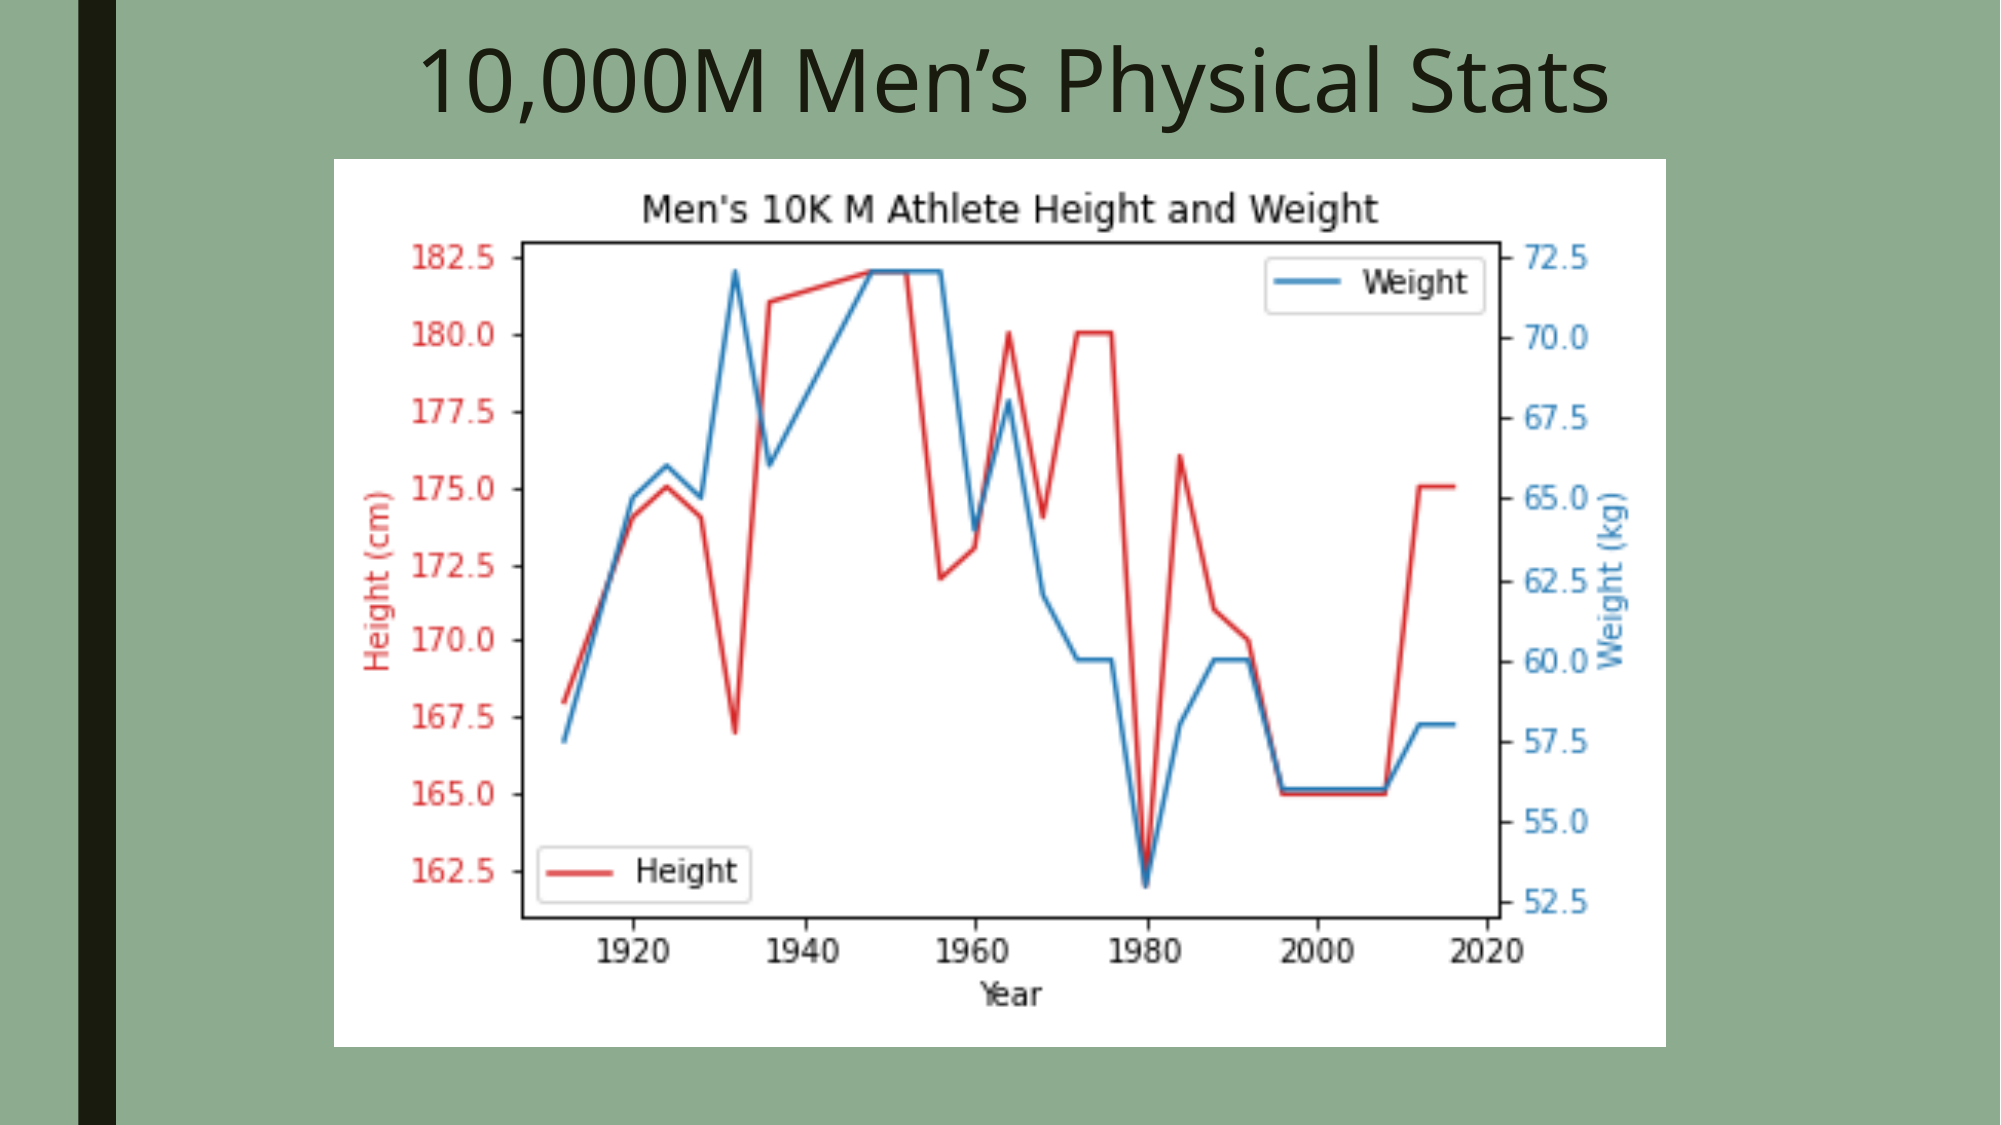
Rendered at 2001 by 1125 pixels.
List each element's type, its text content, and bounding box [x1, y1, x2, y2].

title 10,000M Men’s Physical Stats [226, 29, 1802, 140]
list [334, 159, 1666, 1048]
